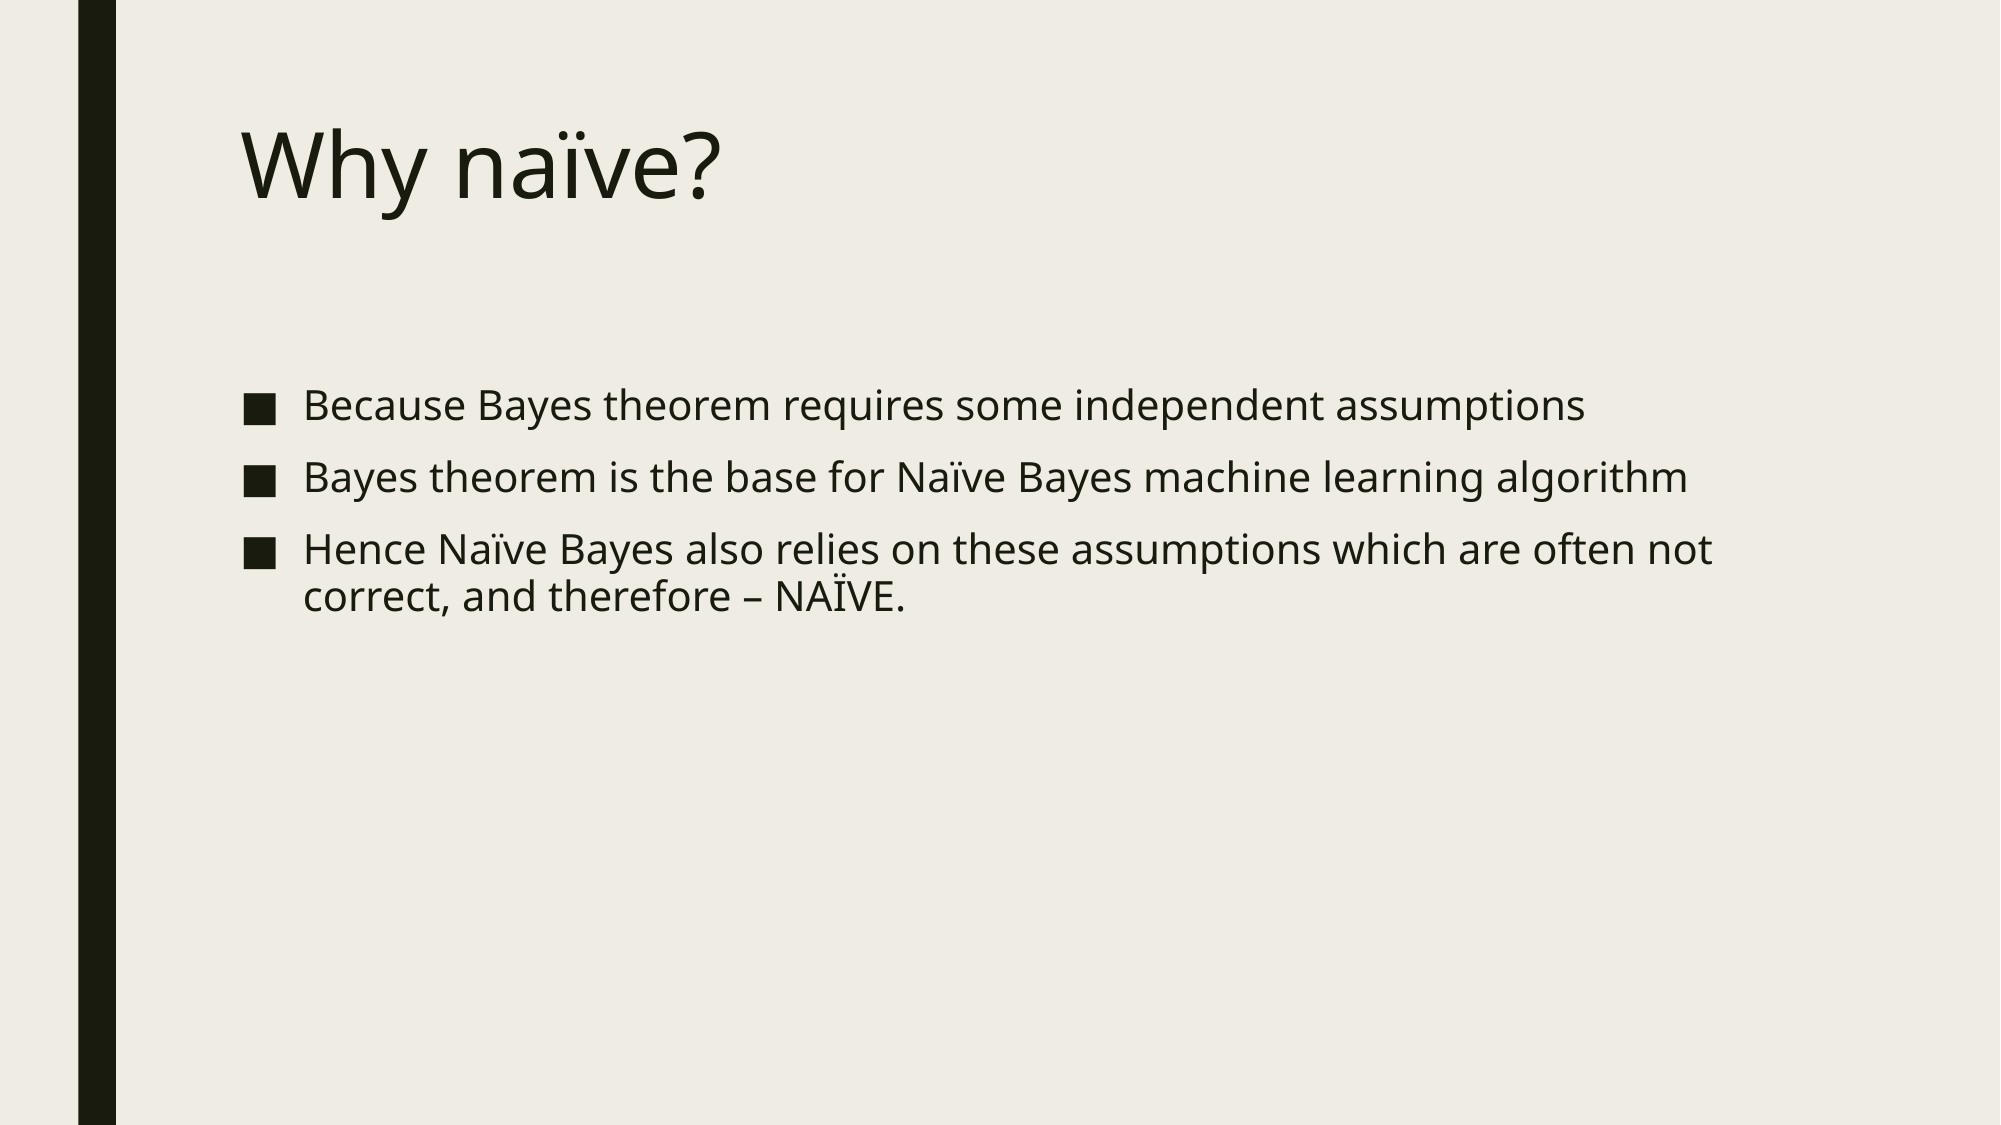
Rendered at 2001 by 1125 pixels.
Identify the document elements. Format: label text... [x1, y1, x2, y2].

title Why naïve? [225, 112, 1800, 357]
list Because Bayes theorem requires some independent assumptions Bayes theorem is the base for Naïve Bayes machine learning algorithm Hence Naïve Bayes also relies on these assumptions which are often not correct, and therefore – NAÏVE. [225, 375, 1800, 963]
